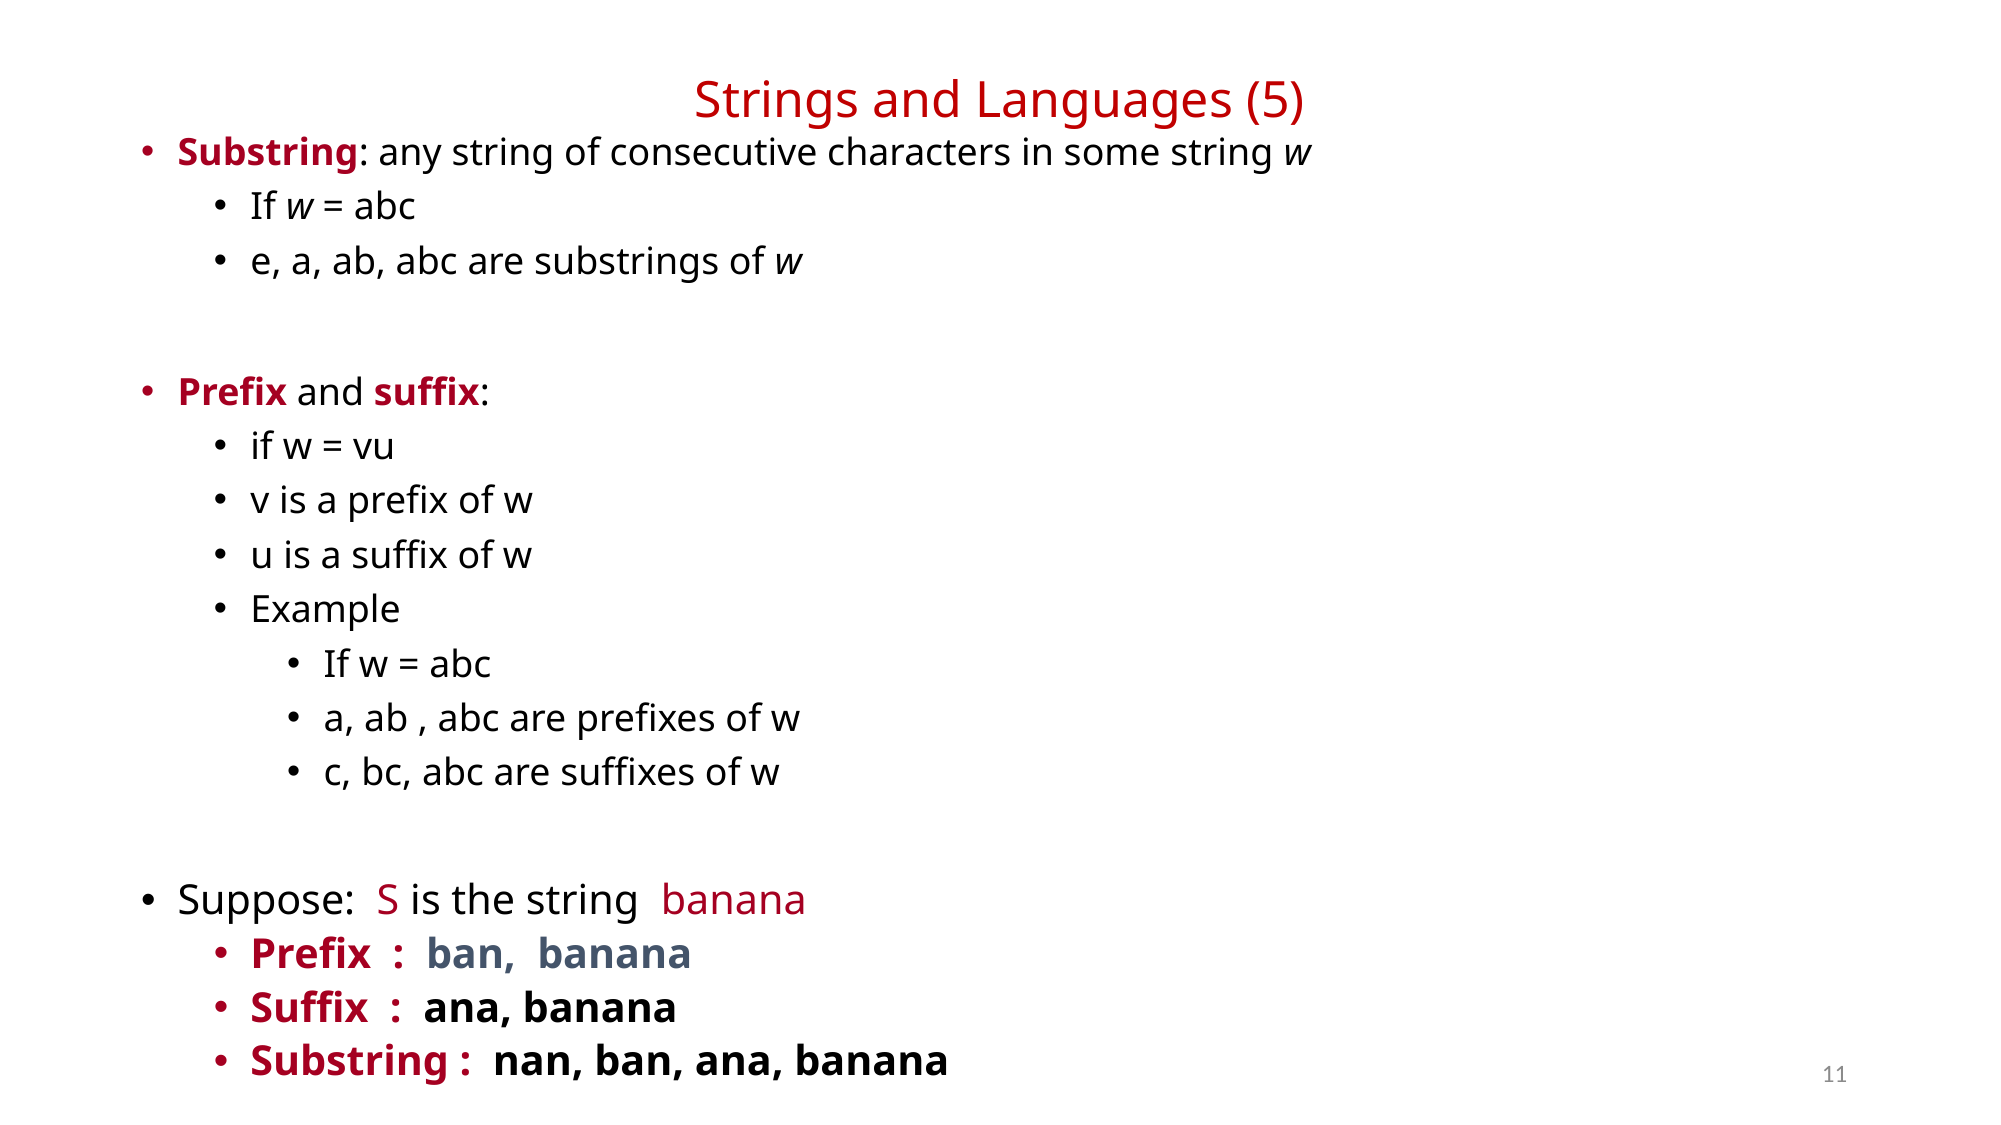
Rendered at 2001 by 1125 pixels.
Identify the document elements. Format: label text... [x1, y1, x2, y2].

slide_number 11 [1412, 1042, 1863, 1103]
list Substring: any string of consecutive characters in some string w If w = abc e, a, ab, abc are substrings of w Prefix and suffix: if w = vu v is a prefix of w u is a suffix of w Example If w = abc a, ab , abc are prefixes of w c, bc, abc are suffixes of w Suppose: S is the string banana Prefix : ban, banana Suffix : ana, banana Substring : nan, ban, ana, banana [126, 120, 1852, 1103]
title Strings and Languages (5) [137, 59, 1863, 143]
